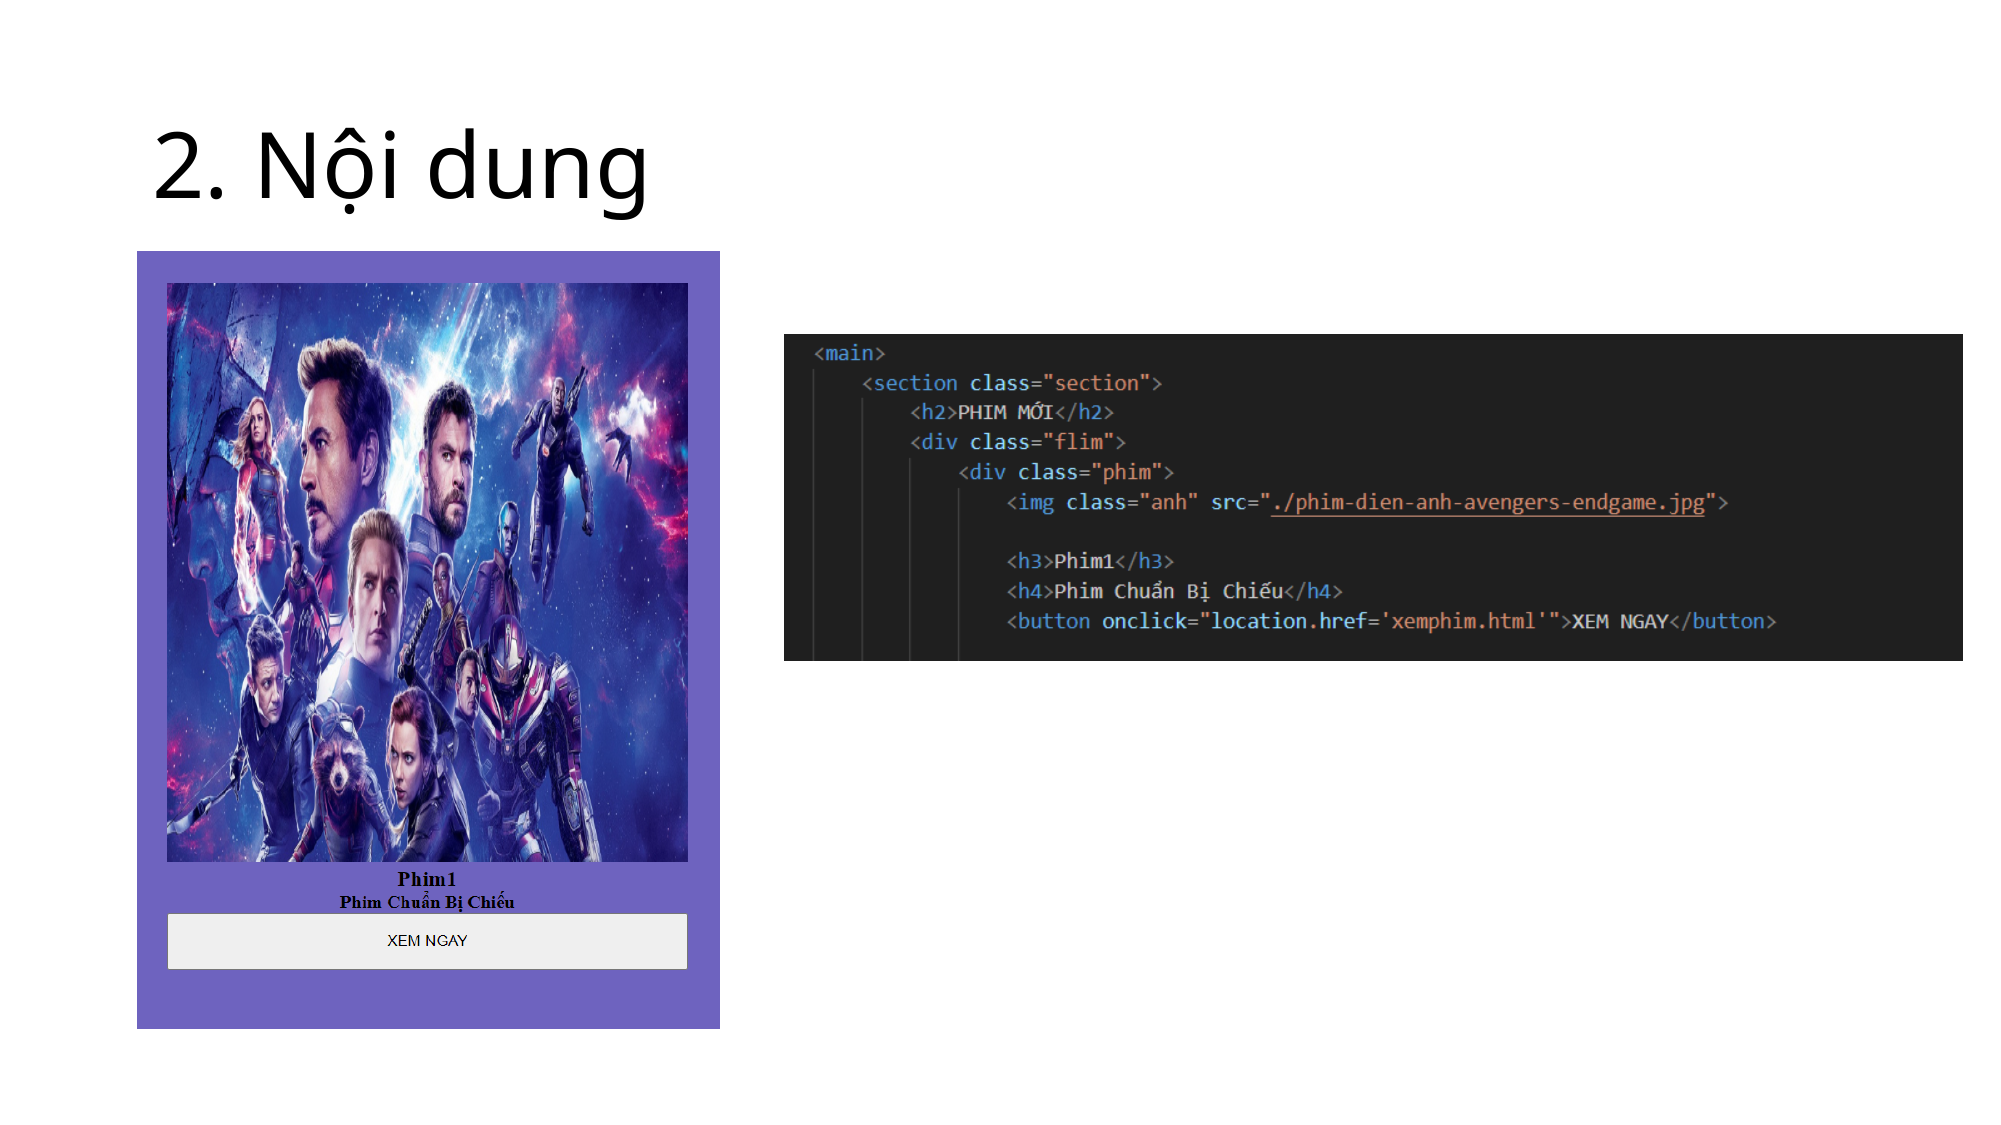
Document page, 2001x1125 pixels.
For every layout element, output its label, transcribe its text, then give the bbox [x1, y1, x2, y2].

picture [137, 251, 720, 1029]
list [784, 334, 1963, 661]
title 2. Nội dung [137, 59, 1863, 278]
